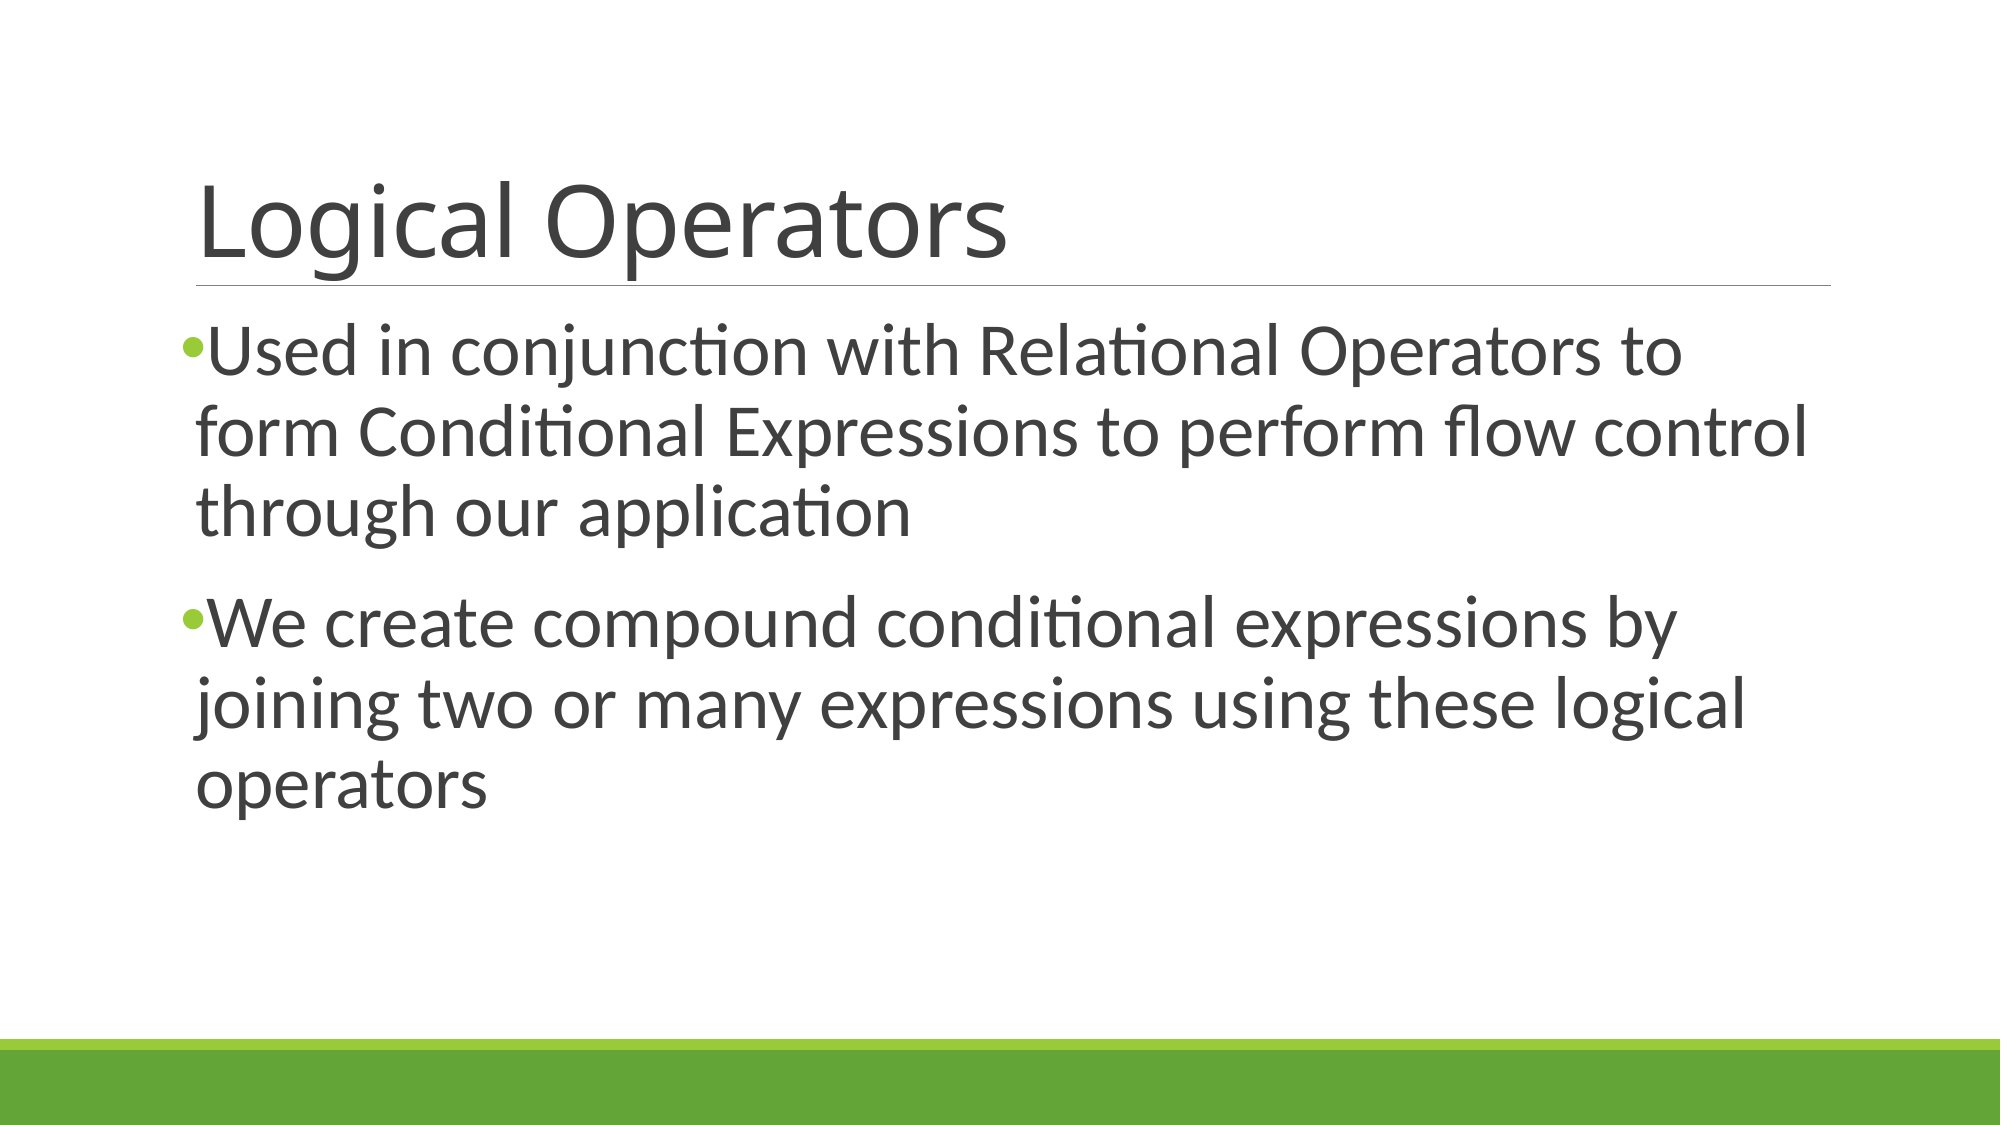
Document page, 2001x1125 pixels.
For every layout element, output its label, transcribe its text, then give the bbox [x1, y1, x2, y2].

title Logical Operators [180, 47, 1830, 285]
list Used in conjunction with Relational Operators to form Conditional Expressions to perform flow control through our application We create compound conditional expressions by joining two or many expressions using these logical operators [180, 302, 1830, 963]
